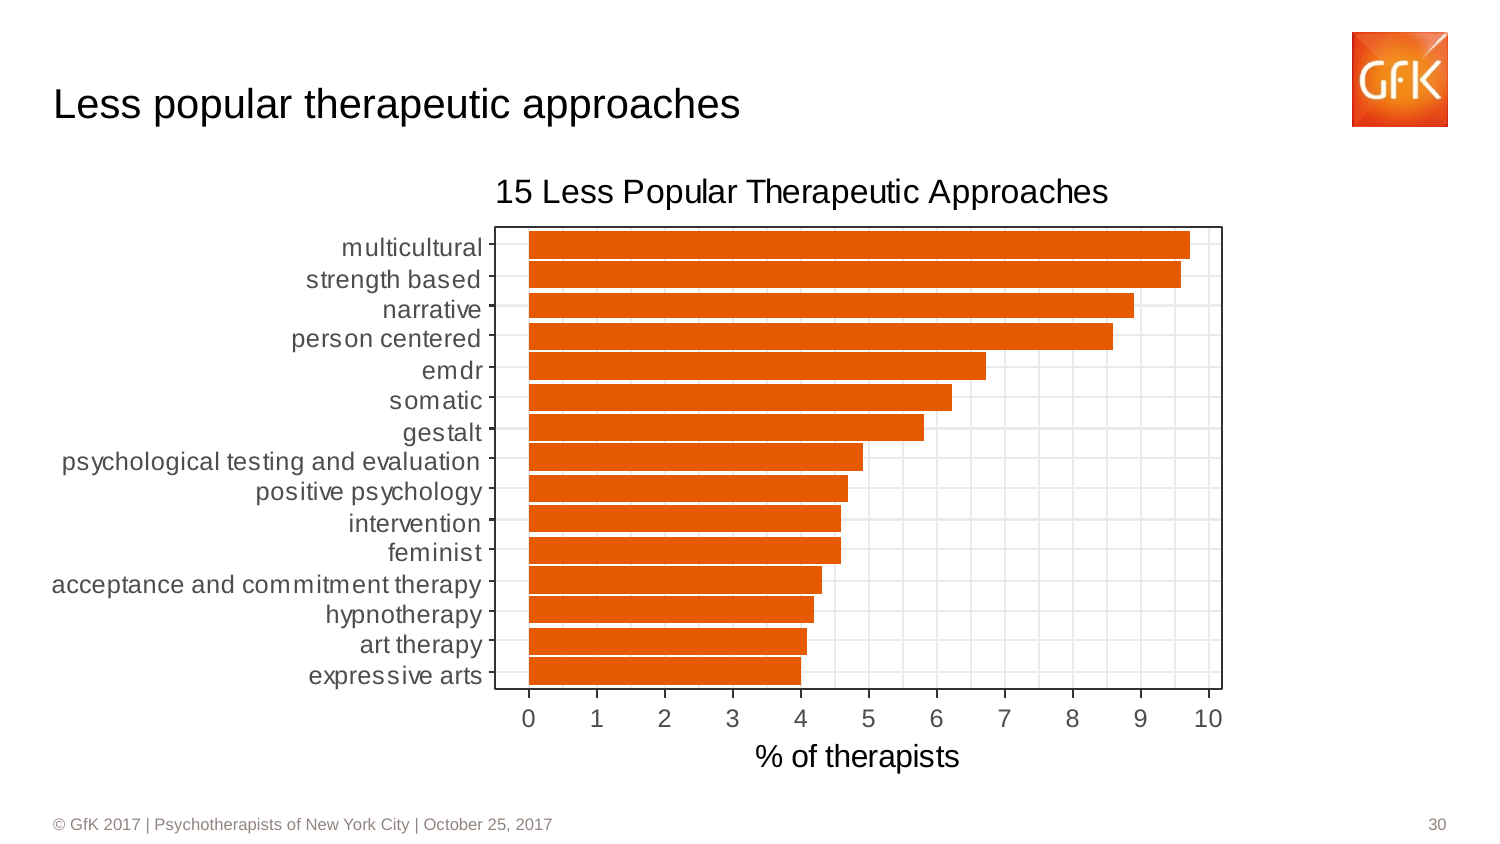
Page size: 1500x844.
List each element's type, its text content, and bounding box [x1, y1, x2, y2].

title Less popular therapeutic approaches [53, 32, 1300, 127]
picture [38, 159, 1237, 785]
picture [1352, 32, 1448, 127]
